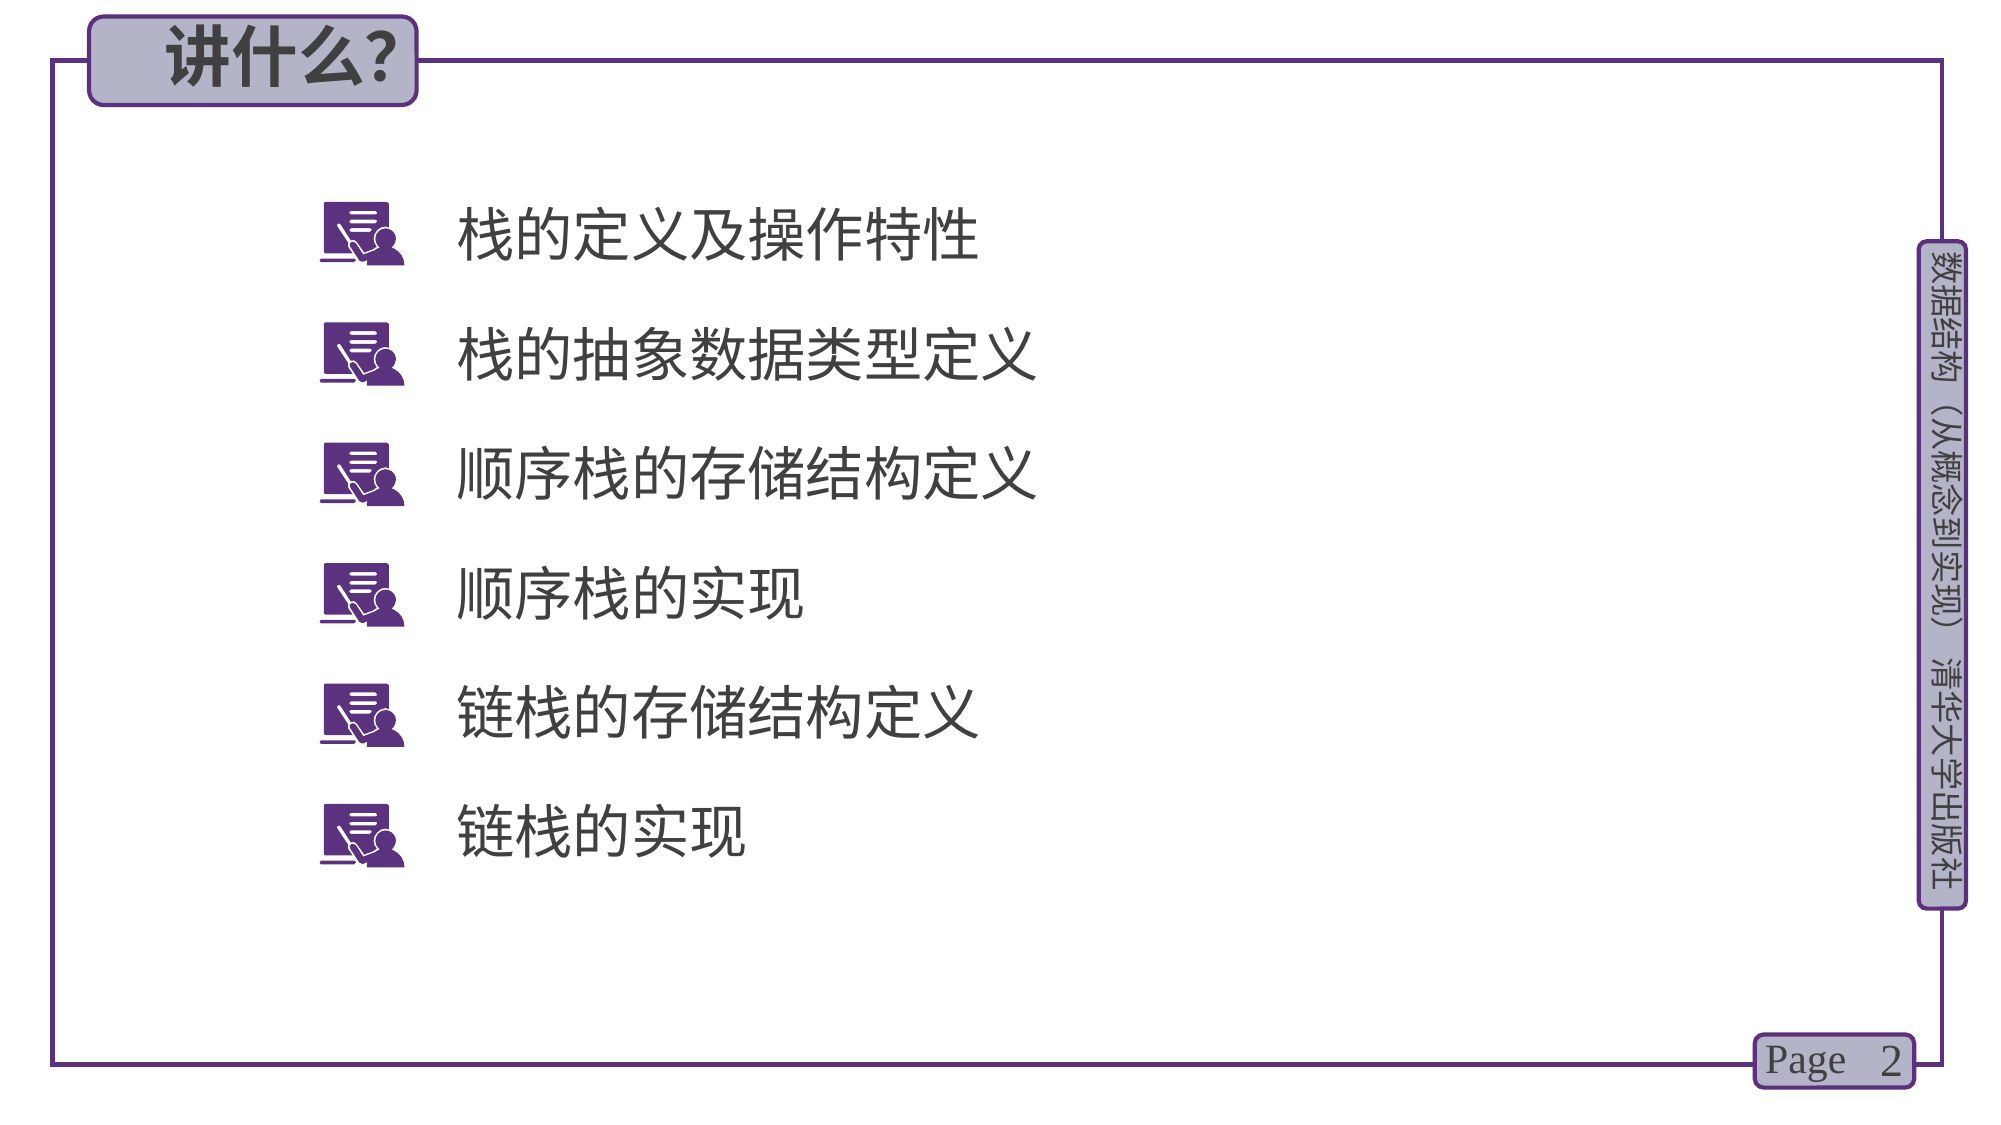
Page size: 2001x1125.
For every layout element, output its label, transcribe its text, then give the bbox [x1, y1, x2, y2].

text_box 顺序栈的实现 [441, 549, 1180, 635]
text_box [88, 15, 418, 107]
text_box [319, 803, 405, 868]
text_box 链栈的实现 [441, 787, 1180, 873]
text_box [319, 562, 405, 627]
text_box 链栈的存储结构定义 [441, 668, 1068, 754]
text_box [319, 442, 405, 507]
text_box 顺序栈的存储结构定义 [441, 430, 1068, 515]
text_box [319, 201, 405, 266]
text_box 栈的抽象数据类型定义 [441, 310, 1068, 396]
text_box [319, 322, 405, 386]
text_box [319, 683, 405, 747]
text_box 栈的定义及操作特性 [441, 191, 1068, 276]
text_box 讲什么？ [122, 7, 408, 103]
